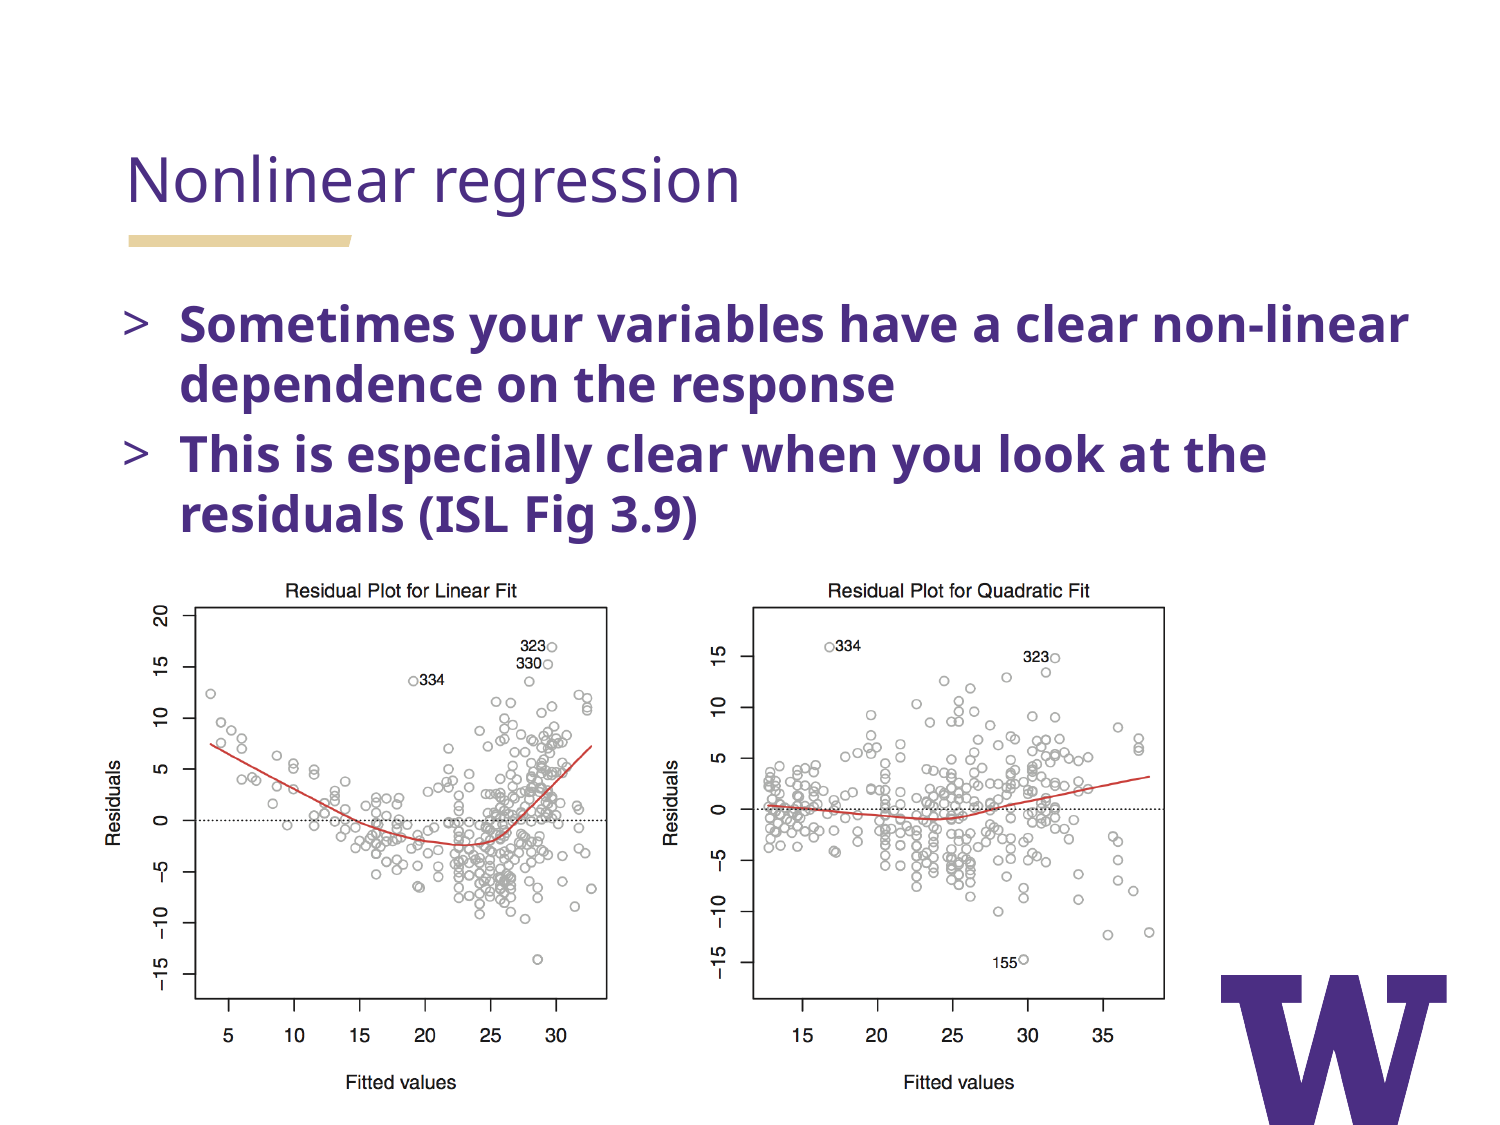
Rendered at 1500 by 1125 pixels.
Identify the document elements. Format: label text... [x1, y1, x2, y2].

list Nonlinear regression [110, 60, 1453, 224]
list Sometimes your variables have a clear non-linear dependence on the response This is especially clear when you look at the residuals (ISL Fig 3.9) [108, 284, 1453, 944]
picture [1221, 975, 1447, 1125]
picture [128, 235, 352, 247]
picture [82, 567, 1182, 1103]
